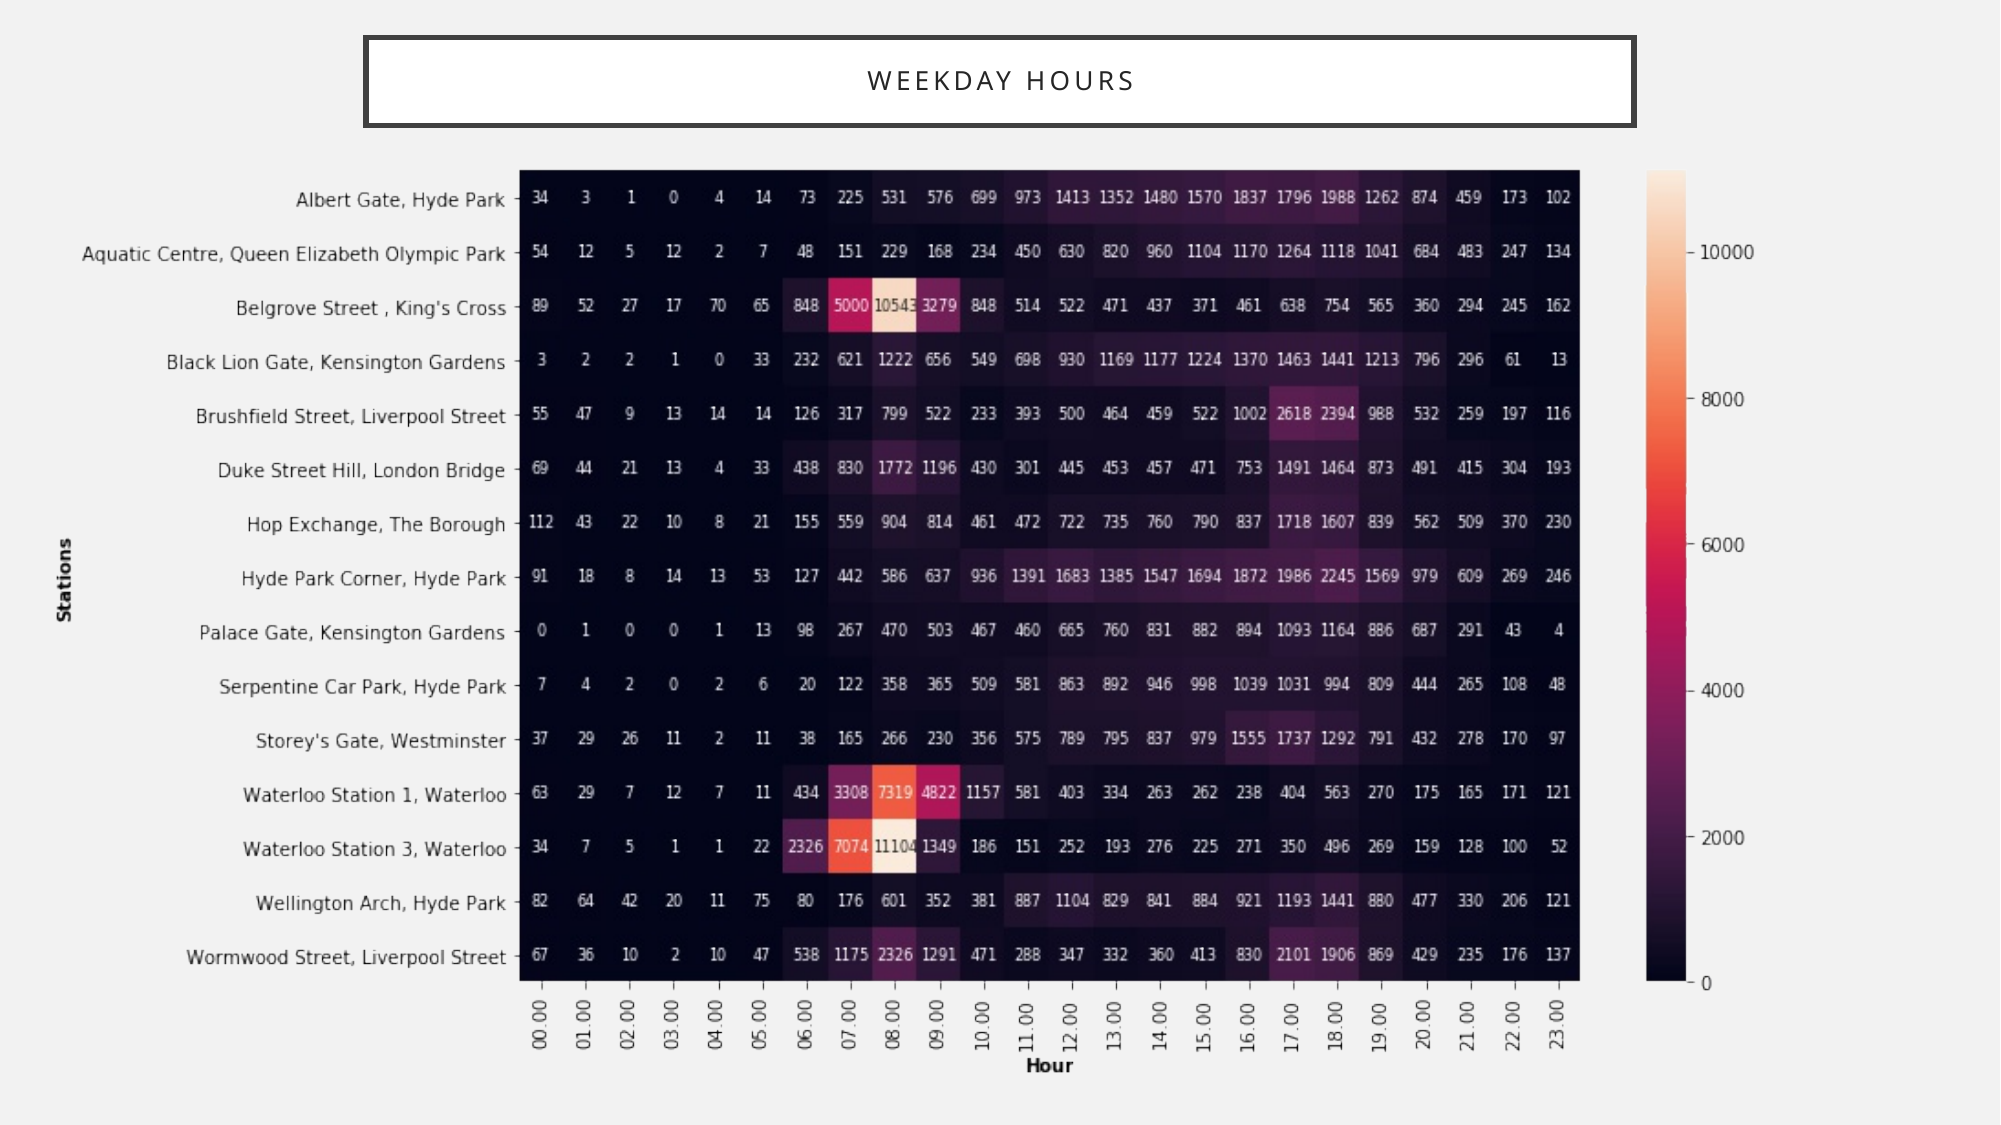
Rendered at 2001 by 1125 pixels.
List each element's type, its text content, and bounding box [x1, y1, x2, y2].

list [44, 159, 1769, 1088]
title Weekday hours [363, 35, 1637, 128]
